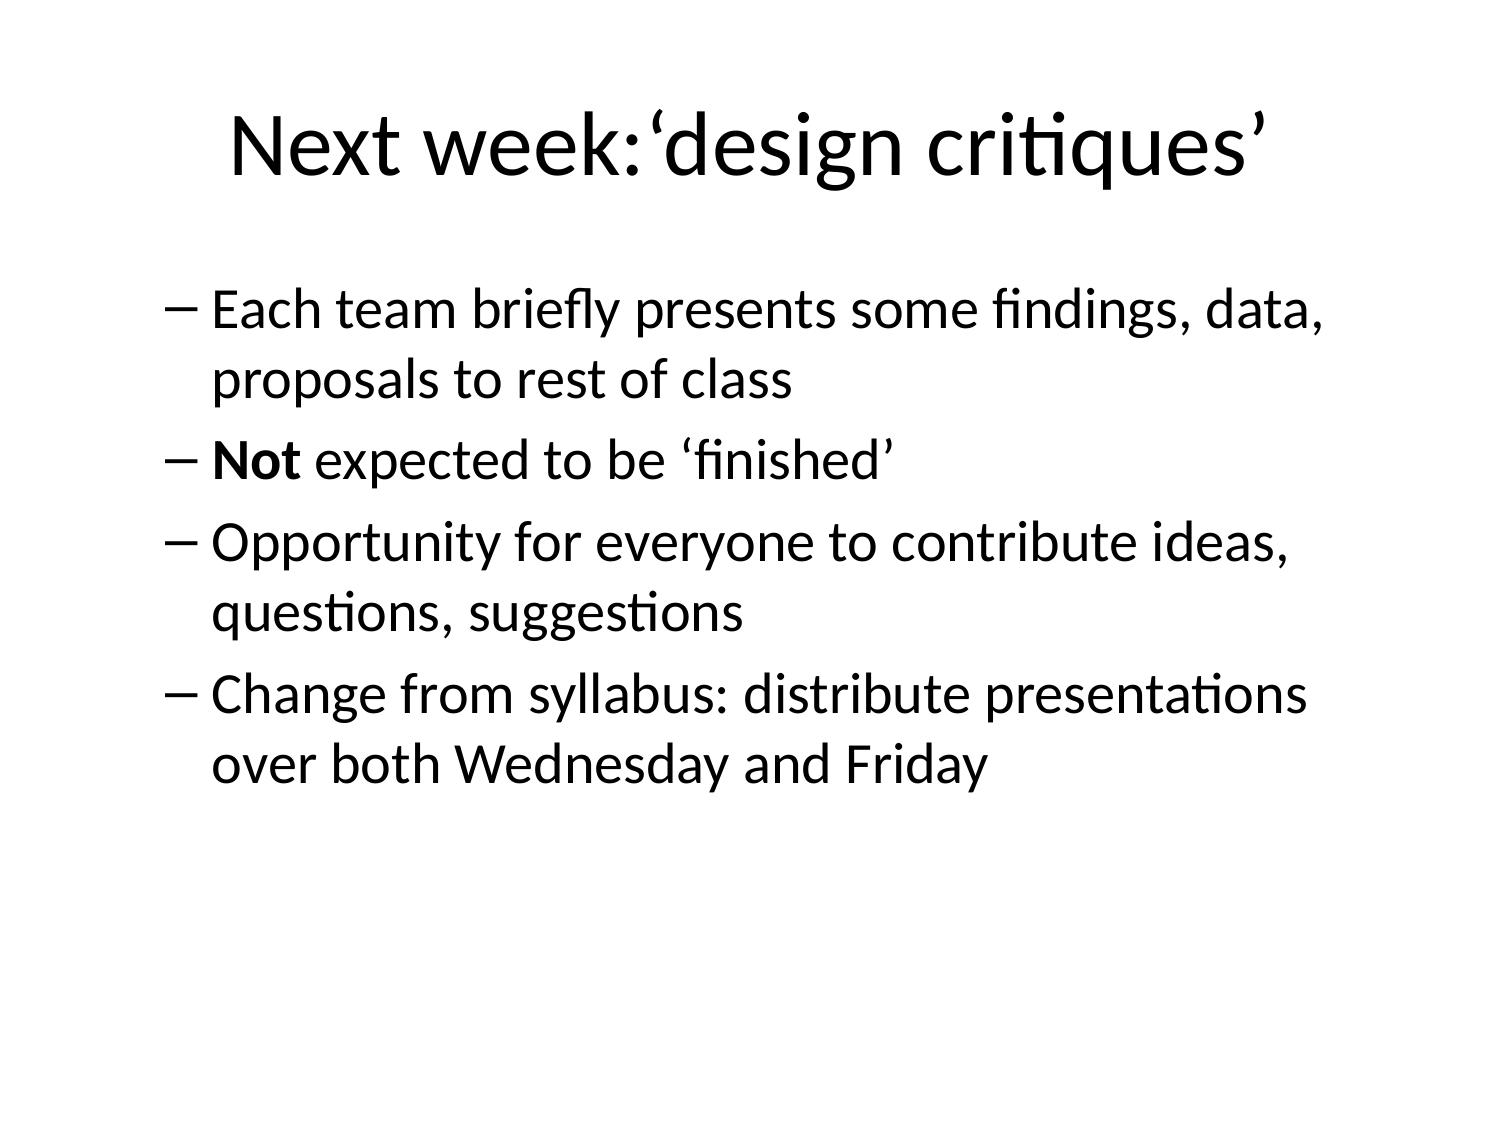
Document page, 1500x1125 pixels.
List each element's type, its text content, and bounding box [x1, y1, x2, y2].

list Each team briefly presents some findings, data, proposals to rest of class Not expected to be ‘finished’ Opportunity for everyone to contribute ideas, questions, suggestions Change from syllabus: distribute presentations over both Wednesday and Friday [75, 262, 1425, 1005]
title Next week:‘design critiques’ [75, 45, 1425, 233]
